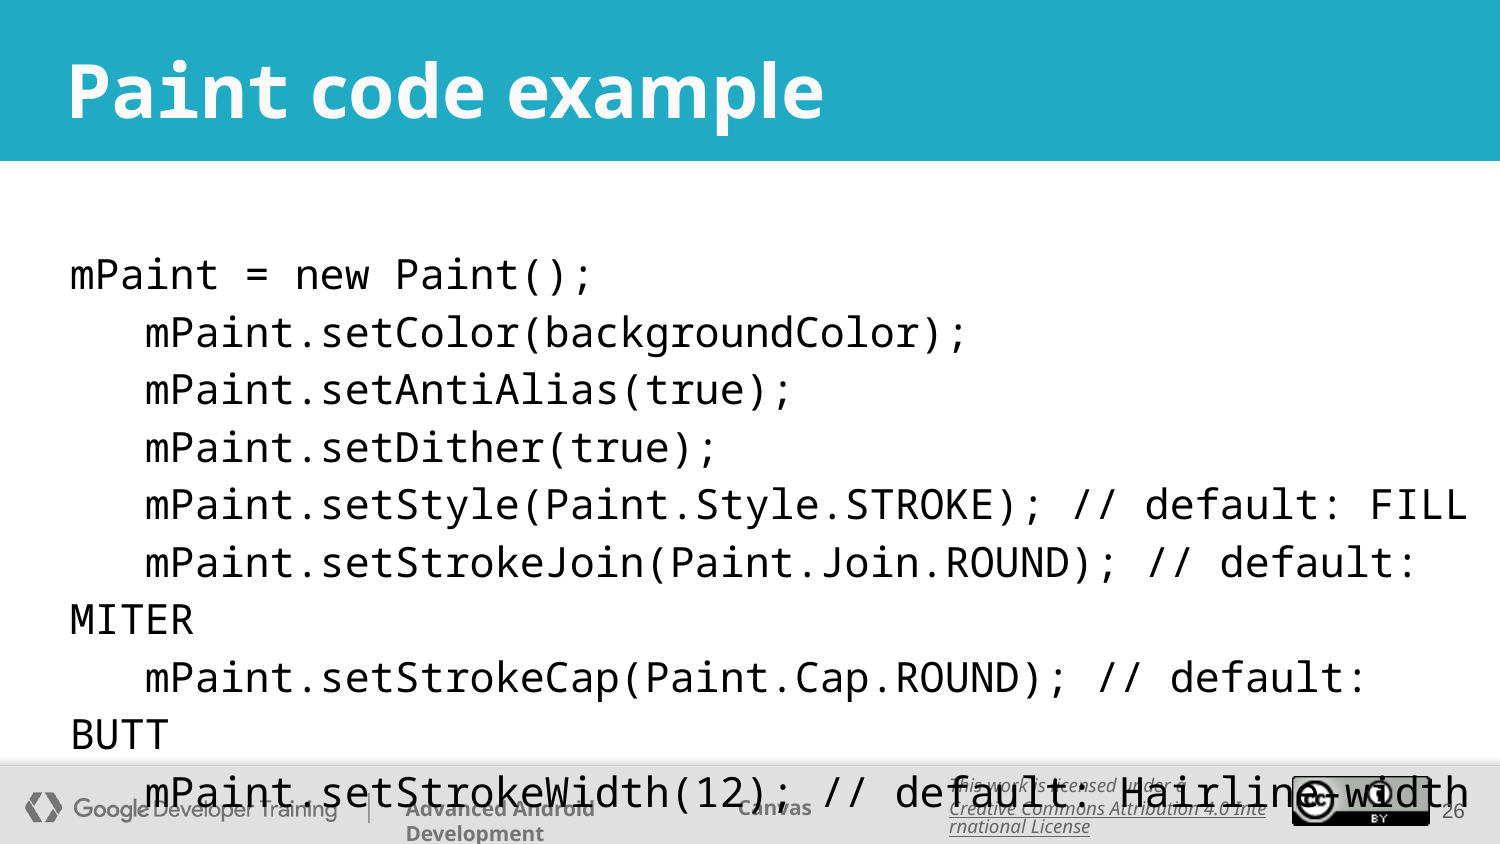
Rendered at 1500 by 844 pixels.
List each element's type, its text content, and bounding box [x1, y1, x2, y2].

list mPaint = new Paint(); mPaint.setColor(backgroundColor); mPaint.setAntiAlias(true); mPaint.setDither(true); mPaint.setStyle(Paint.Style.STROKE); // default: FILL mPaint.setStrokeJoin(Paint.Join.ROUND); // default: MITER mPaint.setStrokeCap(Paint.Cap.ROUND); // default: BUTT mPaint.setStrokeWidth(12); // default: Hairline-width [54, 198, 1500, 732]
title Paint code example [51, 28, 1449, 122]
picture [0, 161, 1500, 844]
slide_number ‹#› [1389, 777, 1480, 842]
